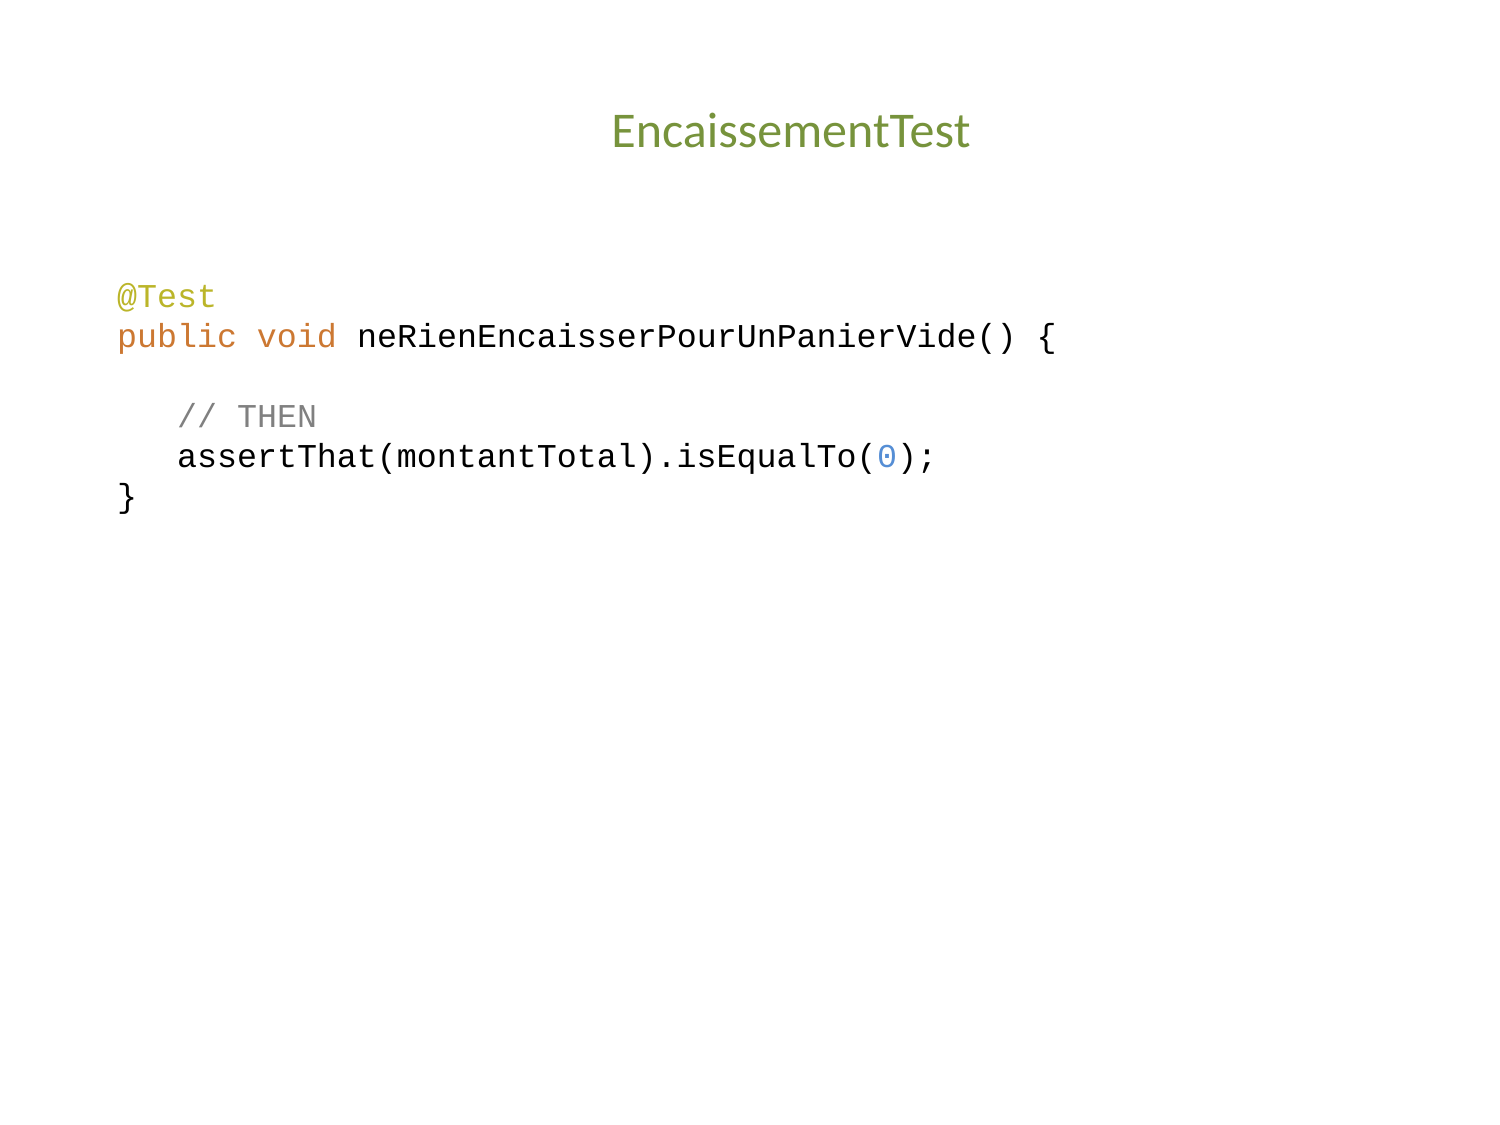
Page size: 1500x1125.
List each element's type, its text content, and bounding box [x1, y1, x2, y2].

text_box @Test public void neRienEncaisserPourUnPanierVide() { // THEN assertThat(montantTotal).isEqualTo(0); } [102, 267, 1427, 522]
text_box EncaissementTest [596, 89, 986, 165]
